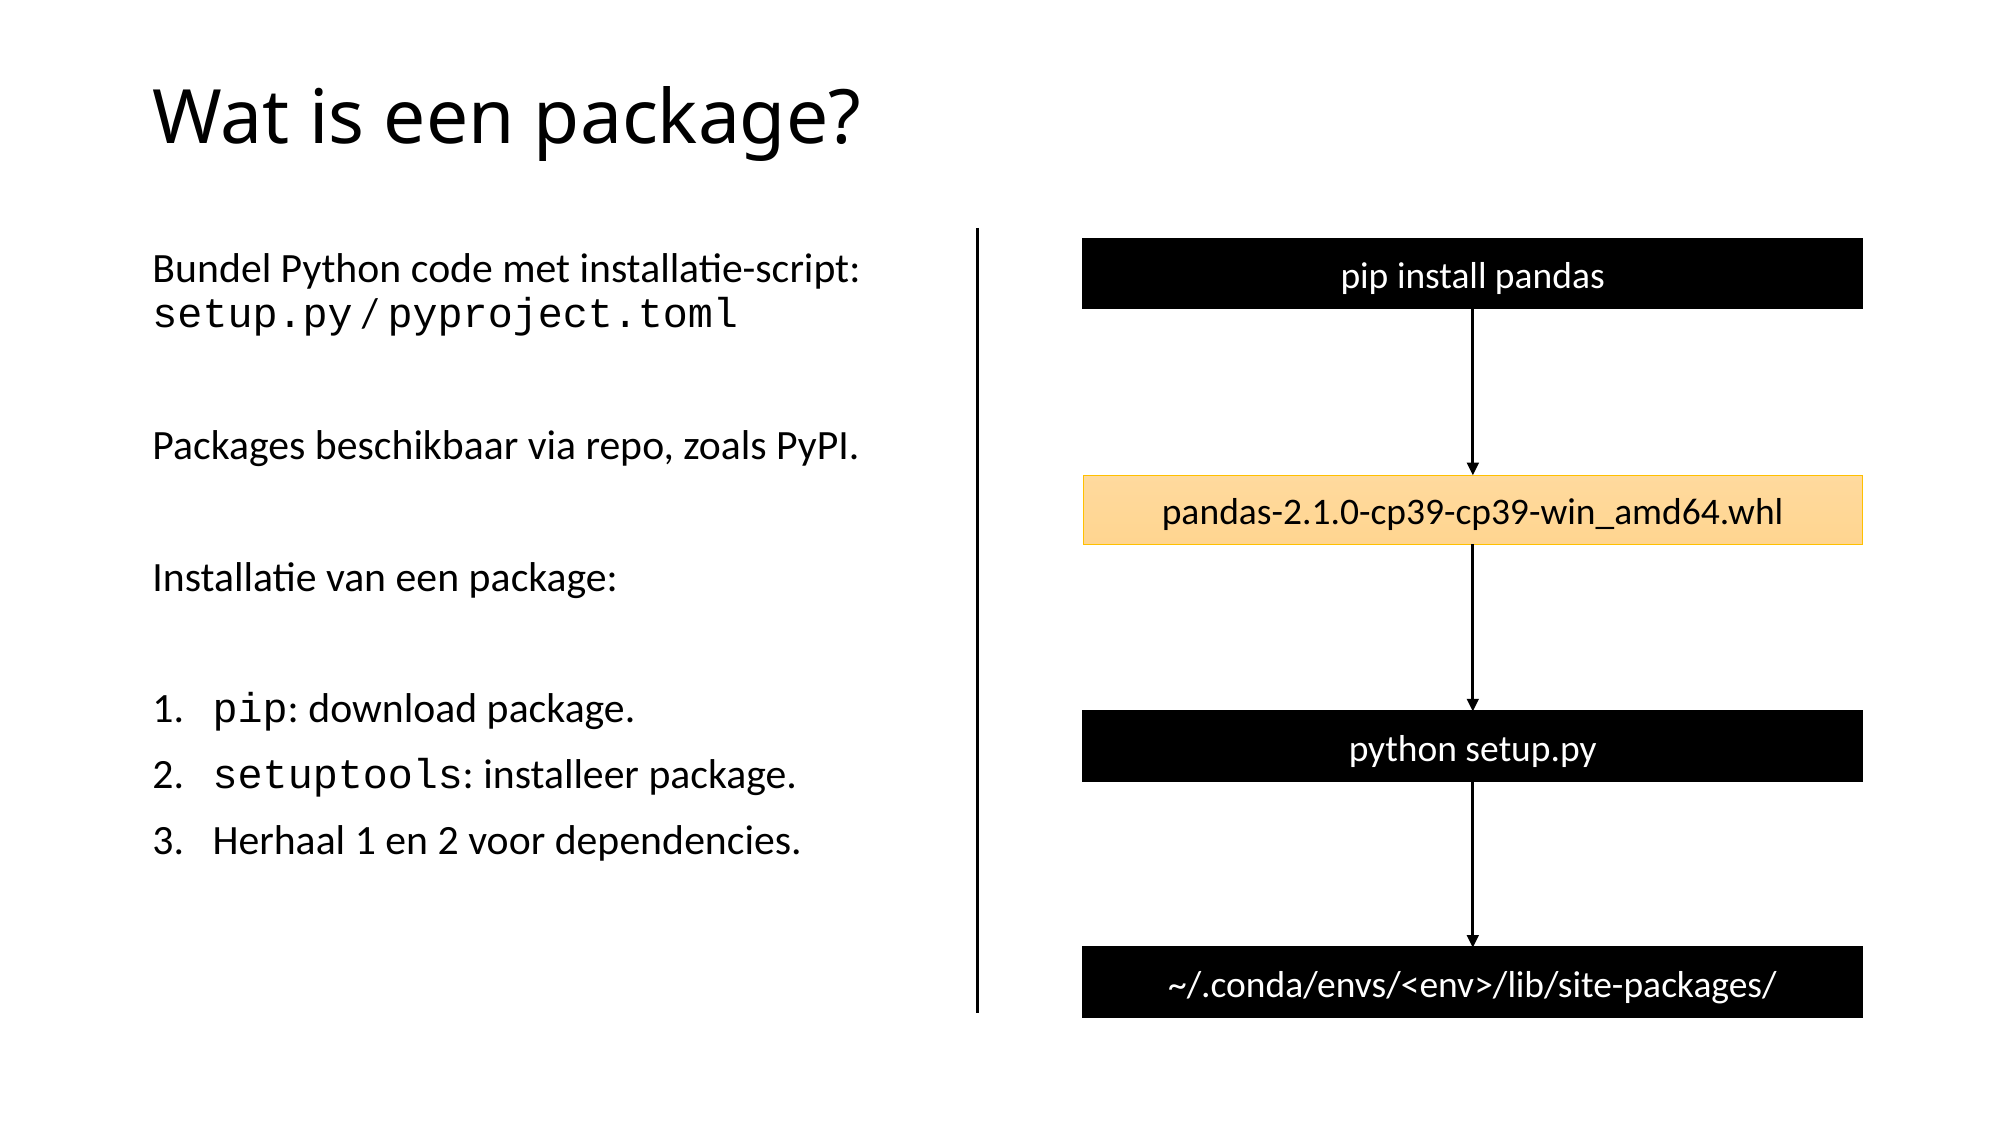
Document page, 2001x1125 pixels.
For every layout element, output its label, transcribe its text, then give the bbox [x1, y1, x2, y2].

text_box pip install pandas [1082, 238, 1863, 309]
list Bundel Python code met installatie-script: setup.py / pyproject.toml Packages beschikbaar via repo, zoals PyPI. Installatie van een package: 1. pip: download package. 2. setuptools: installeer package. 3. Herhaal 1 en 2 voor dependencies. [137, 238, 912, 1014]
title Wat is een package? [137, 59, 1863, 178]
text_box python setup.py [1082, 710, 1863, 782]
text_box pandas-2.1.0-cp39-cp39-win_amd64.whl [1083, 475, 1863, 545]
text_box ~/.conda/envs/<env>/lib/site-packages/ [1082, 946, 1863, 1018]
